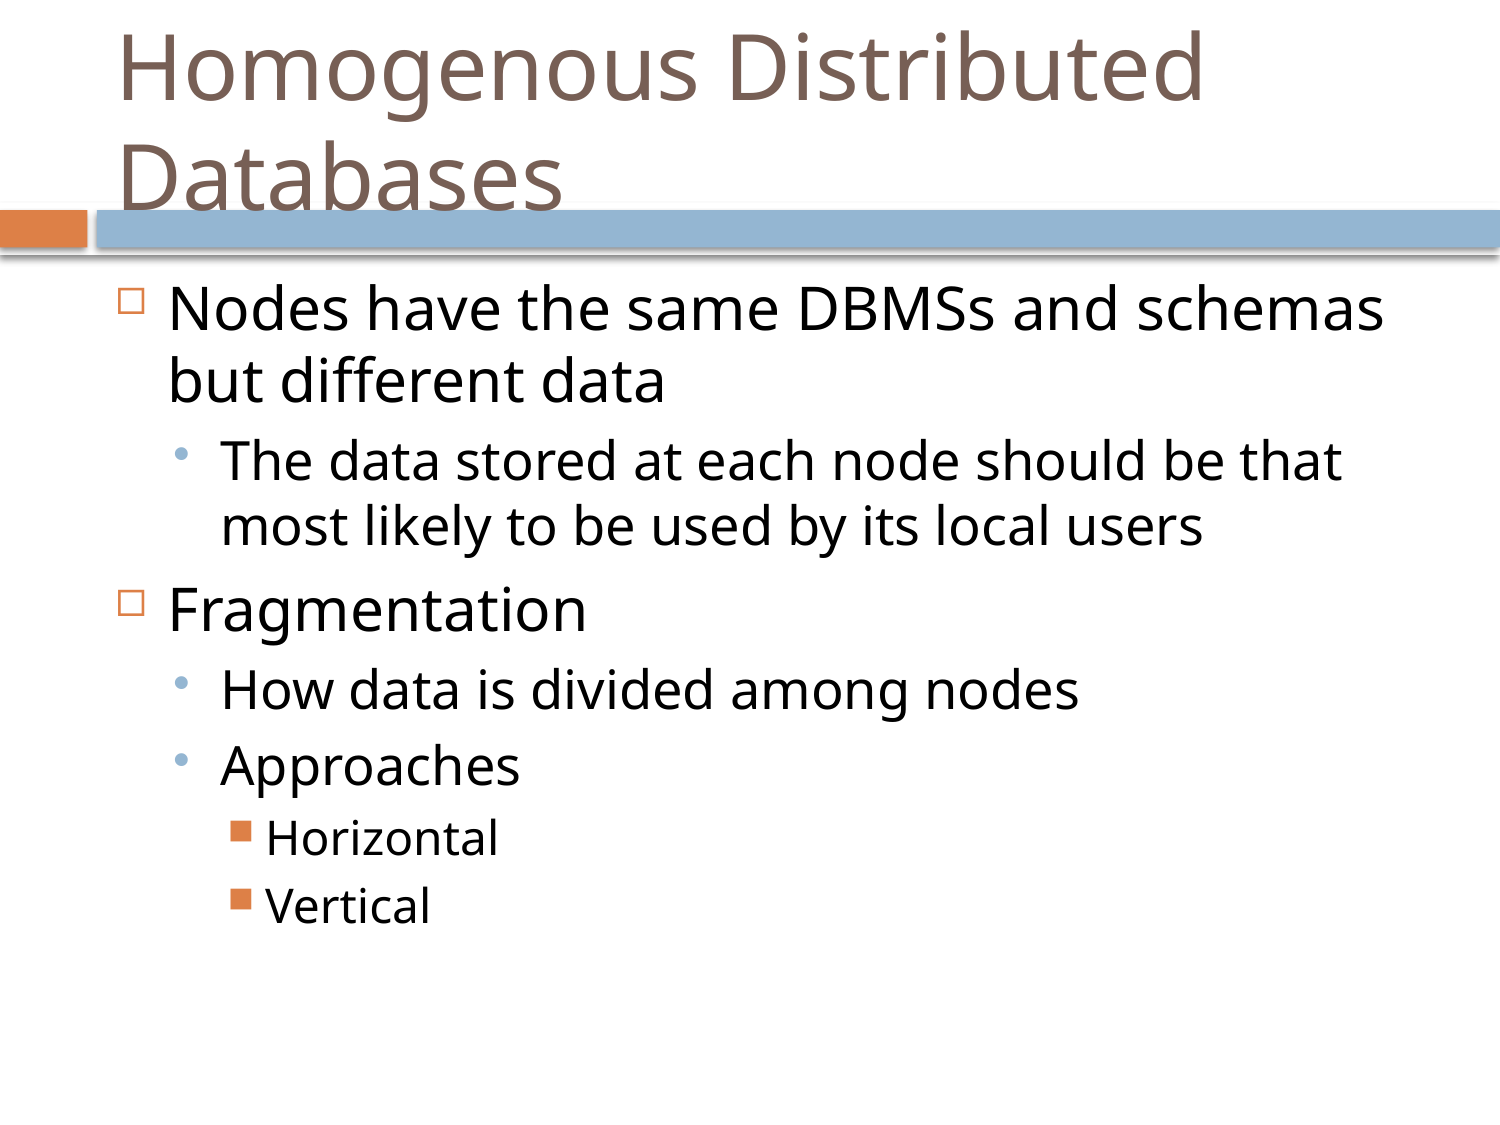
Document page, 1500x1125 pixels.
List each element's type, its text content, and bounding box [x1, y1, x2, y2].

title Homogenous Distributed Databases [100, 37, 1438, 200]
list Nodes have the same DBMSs and schemas but different data The data stored at each node should be that most likely to be used by its local users Fragmentation How data is divided among nodes Approaches Horizontal Vertical [100, 262, 1438, 1000]
